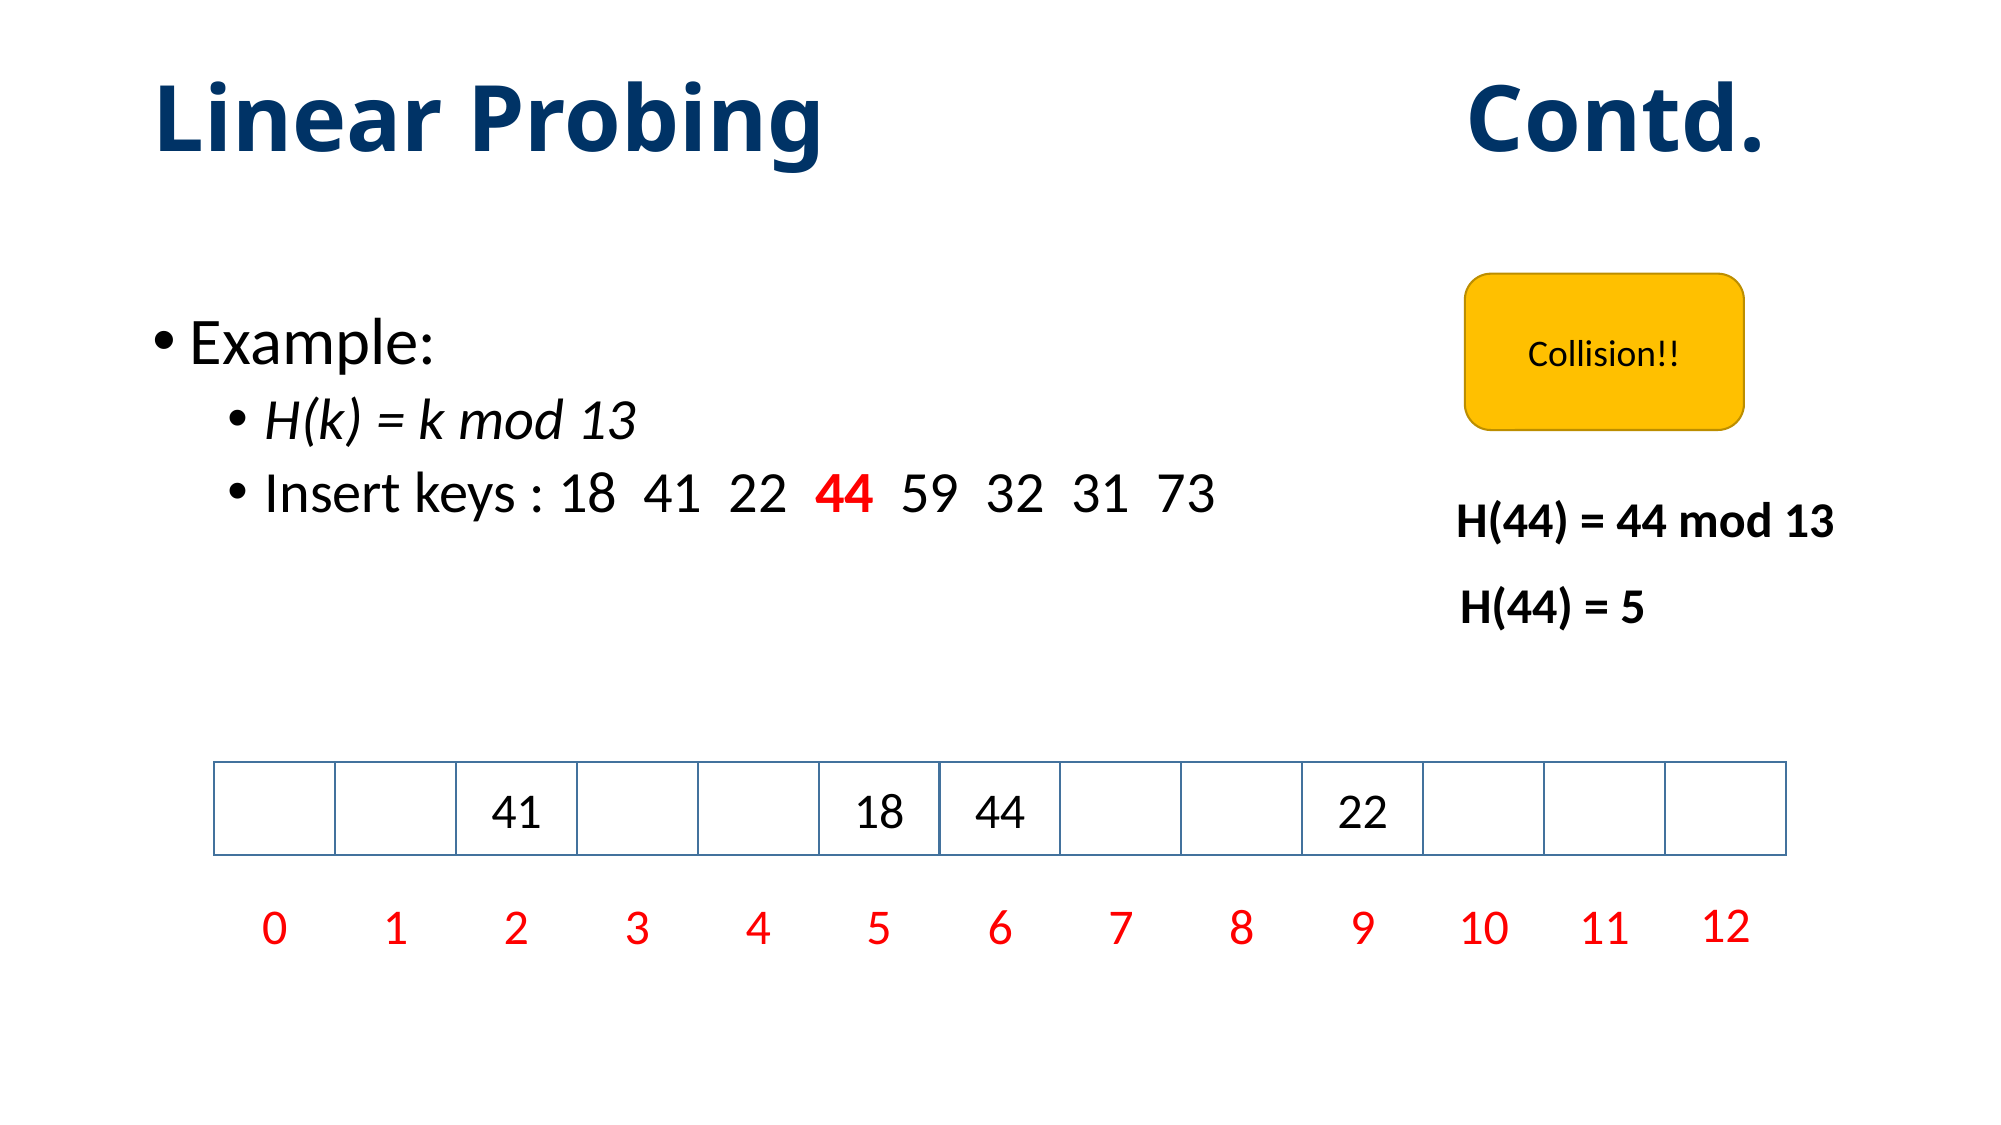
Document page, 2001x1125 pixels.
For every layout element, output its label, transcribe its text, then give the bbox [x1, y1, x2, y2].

text_box [334, 761, 455, 856]
text_box Collision!! [1463, 272, 1745, 432]
text_box [576, 761, 697, 856]
text_box 44 [939, 761, 1059, 856]
text_box 41 [455, 761, 576, 856]
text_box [214, 875, 1786, 971]
text_box [1059, 761, 1180, 856]
text_box H(44) = 44 mod 13 [1441, 479, 1881, 555]
text_box H(44) = 5 [1445, 565, 1885, 641]
title Linear Probing Contd. [137, 13, 1863, 231]
text_box [697, 761, 818, 856]
text_box [1543, 761, 1664, 856]
list Example: H(k) = k mod 13 Insert keys : 18 41 22 44 59 32 31 73 [137, 299, 1863, 1014]
text_box [1664, 761, 1787, 856]
text_box [213, 761, 334, 856]
text_box [1422, 761, 1543, 856]
text_box 22 [1301, 761, 1422, 856]
text_box [1180, 761, 1301, 856]
text_box 18 [818, 761, 939, 856]
